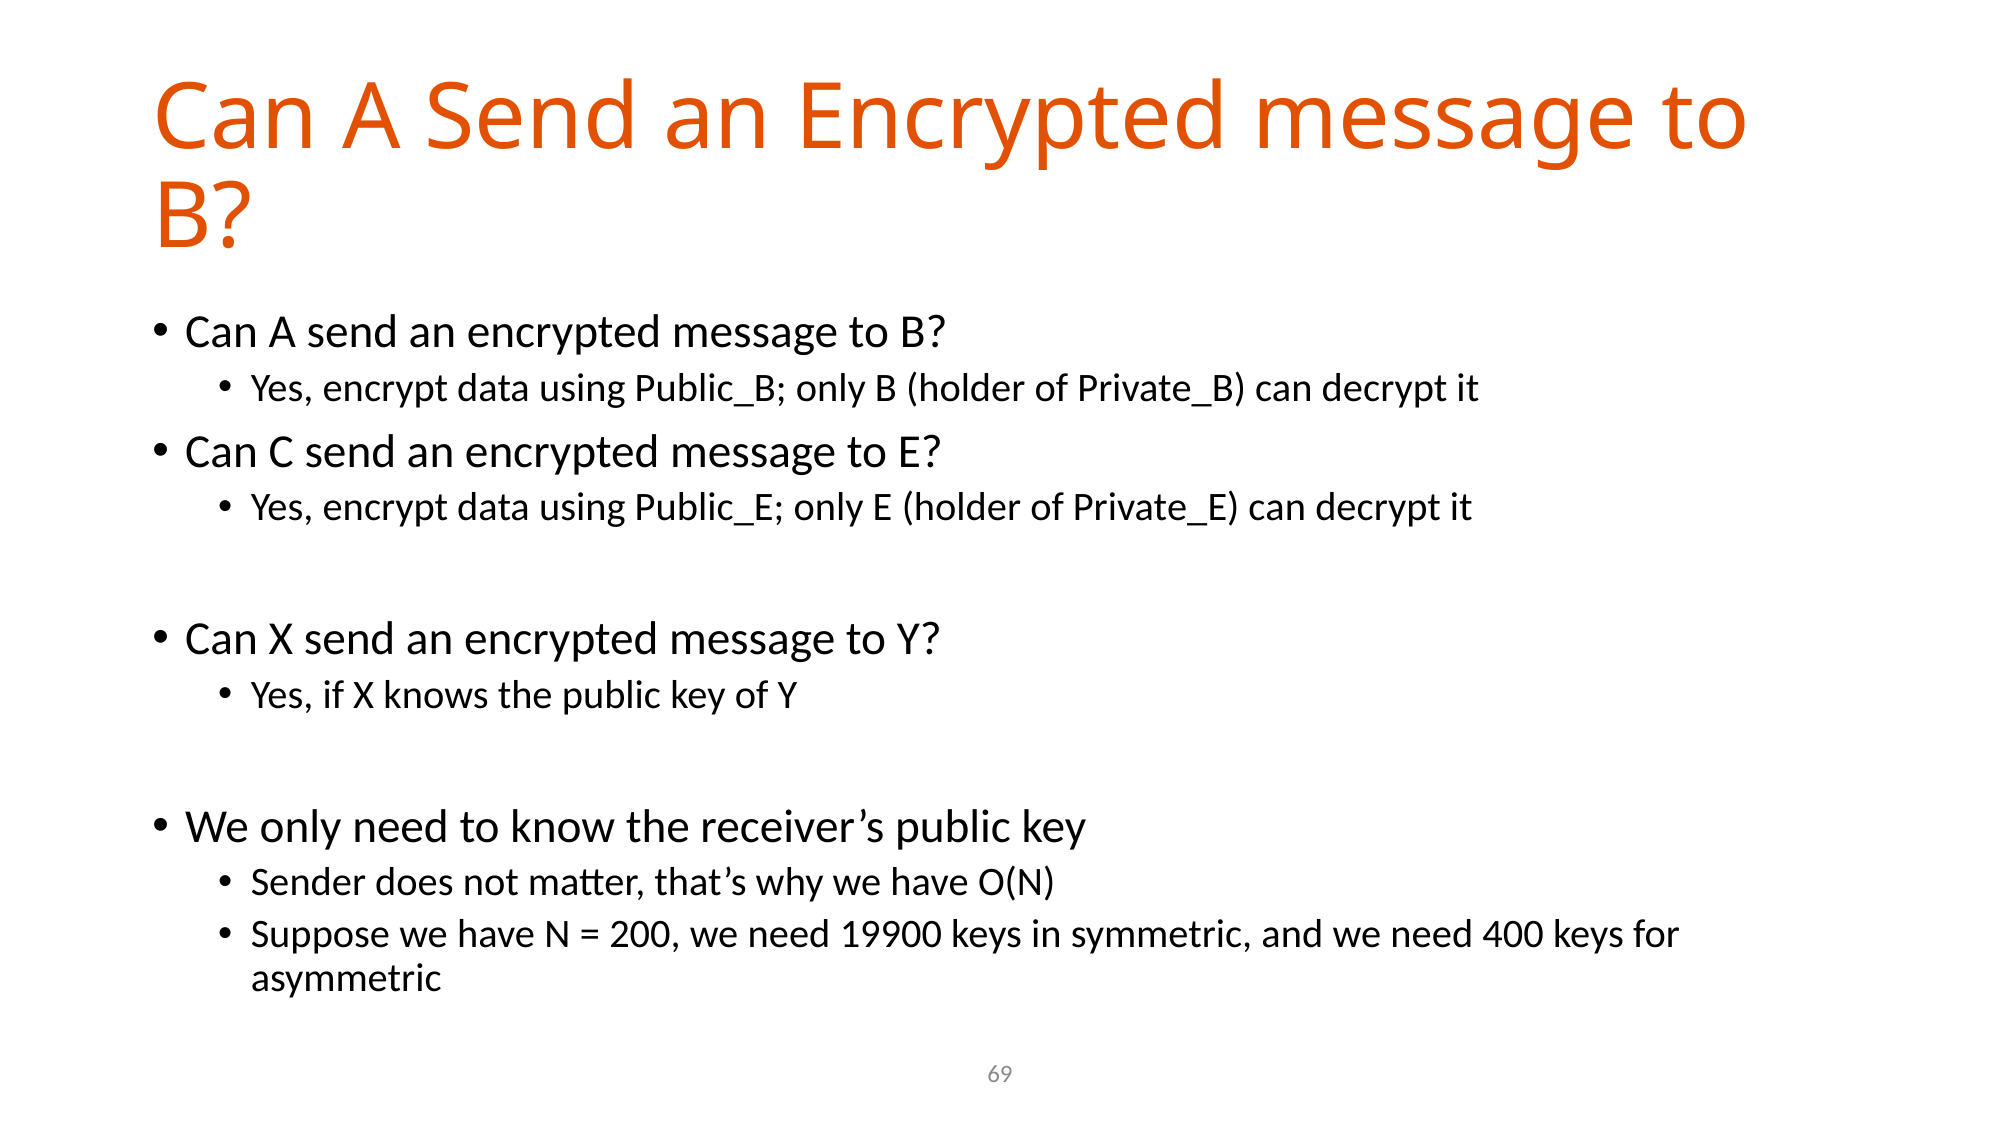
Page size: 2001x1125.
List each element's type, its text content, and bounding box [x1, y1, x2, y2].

title Can A Send an Encrypted message to B? [137, 59, 1863, 278]
list Can A send an encrypted message to B? Yes, encrypt data using Public_B; only B (holder of Private_B) can decrypt it Can C send an encrypted message to E? Yes, encrypt data using Public_E; only E (holder of Private_E) can decrypt it Can X send an encrypted message to Y? Yes, if X knows the public key of Y We only need to know the receiver’s public key Sender does not matter, that’s why we have O(N) Suppose we have N = 200, we need 19900 keys in symmetric, and we need 400 keys for asymmetric [137, 299, 1863, 1014]
slide_number 69 [774, 1042, 1225, 1103]
